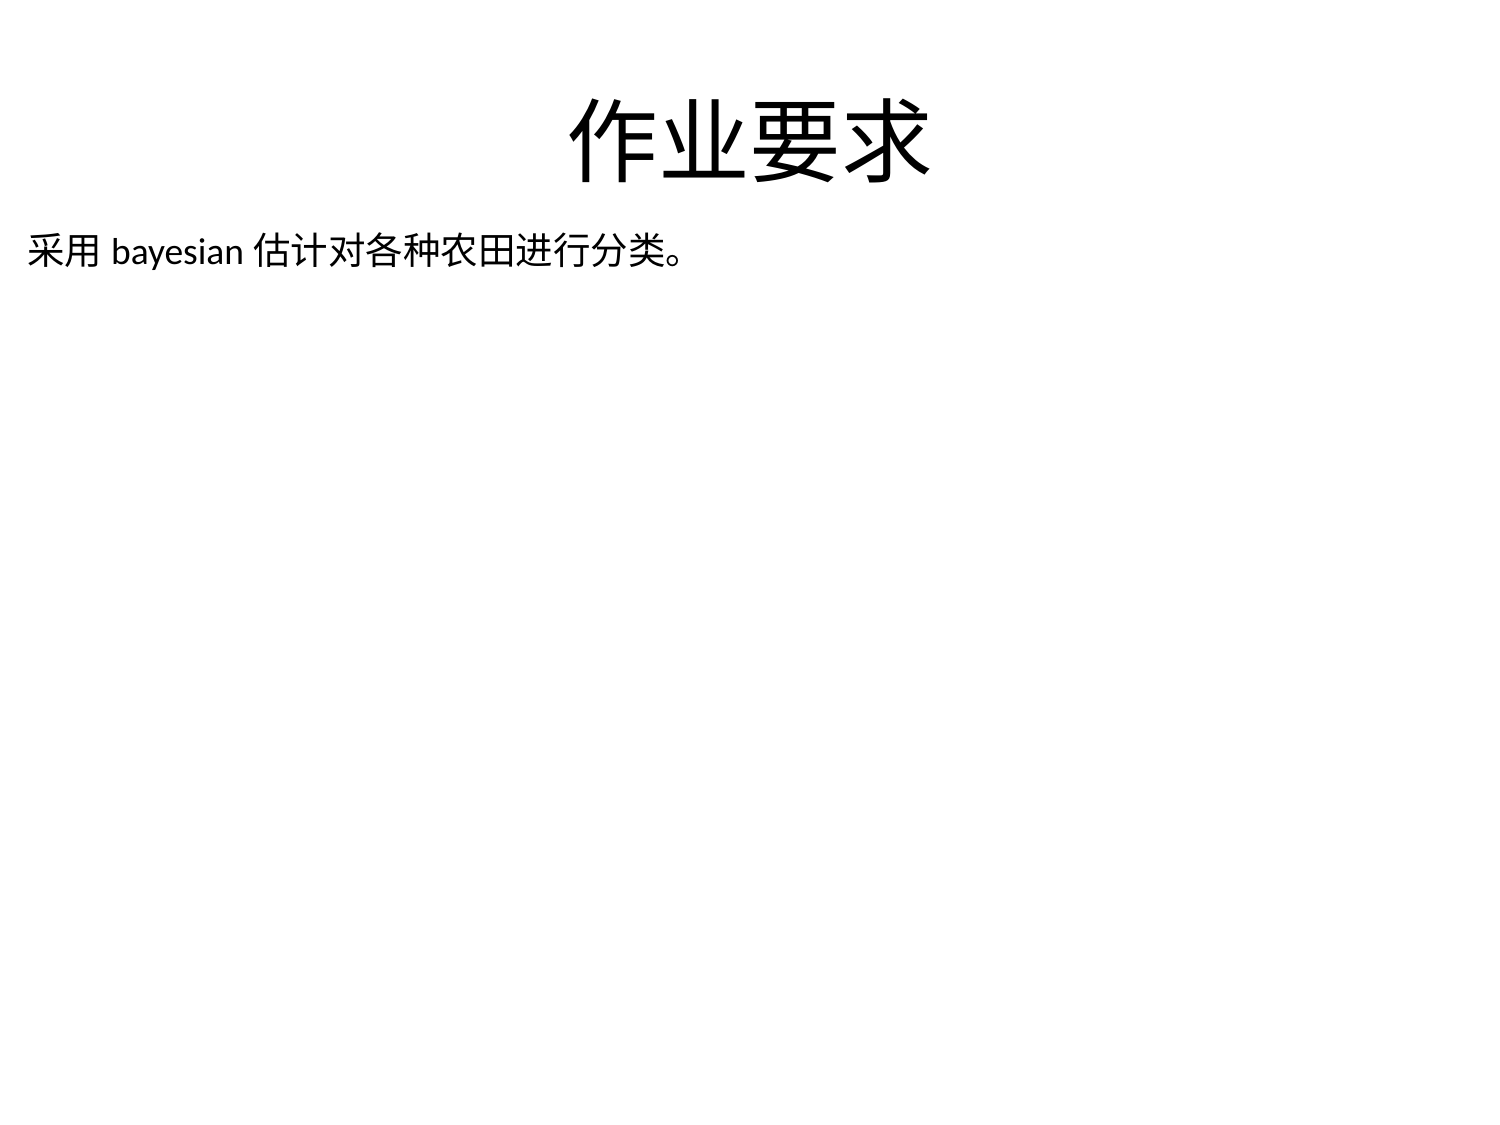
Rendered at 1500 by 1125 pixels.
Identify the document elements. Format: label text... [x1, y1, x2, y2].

text_box 采用bayesian估计对各种农田进行分类。 [12, 219, 718, 280]
title 作业要求 [75, 45, 1425, 233]
